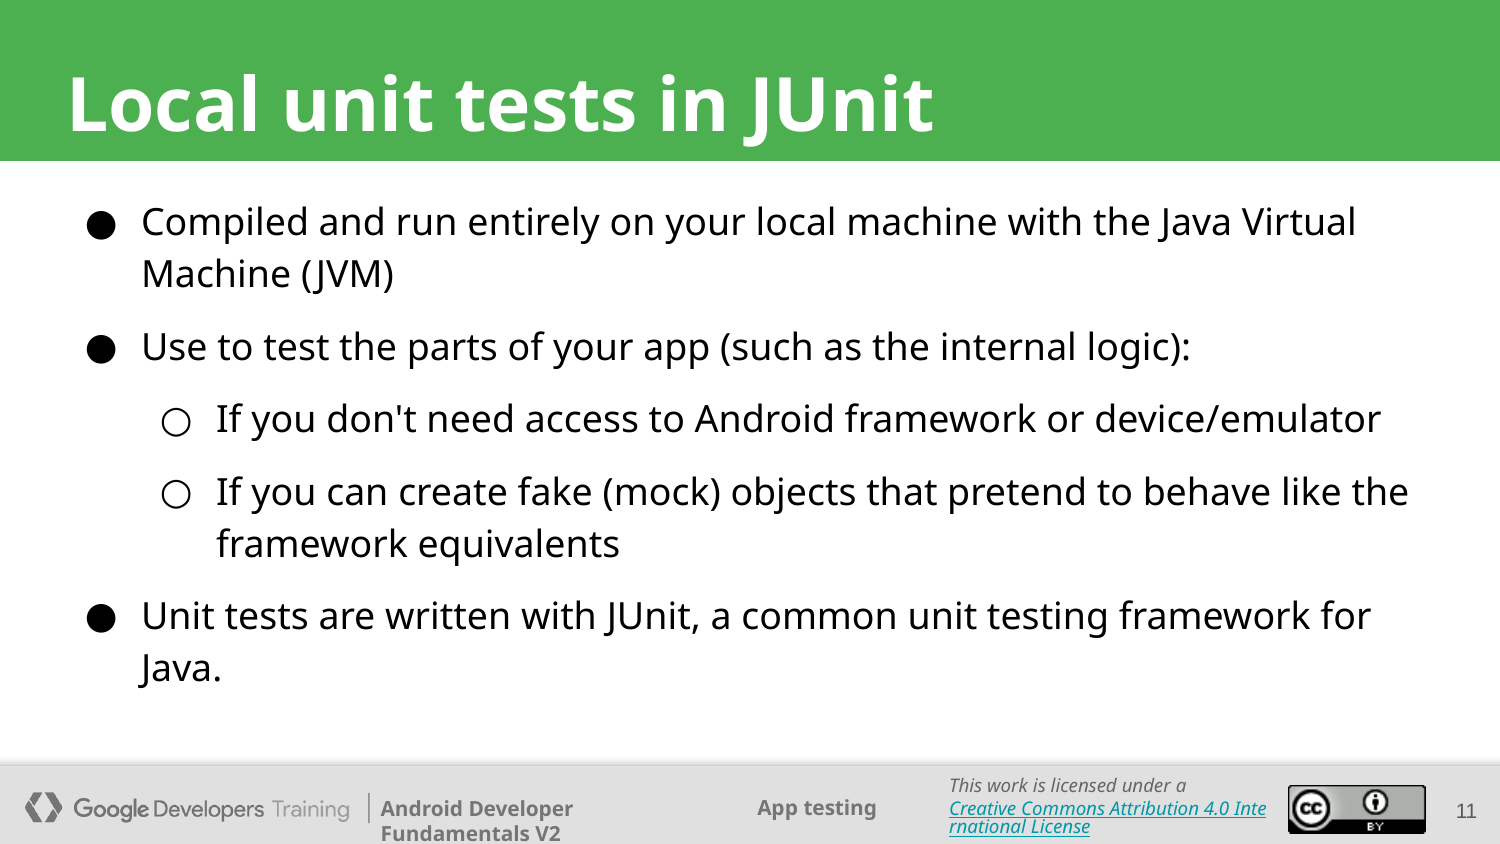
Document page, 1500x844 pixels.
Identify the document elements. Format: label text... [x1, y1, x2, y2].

title Local unit tests in JUnit [51, 28, 1449, 122]
list Compiled and run entirely on your local machine with the Java Virtual Machine (JVM) Use to test the parts of your app (such as the internal logic): If you don't need access to Android framework or device/emulator If you can create fake (mock) objects that pretend to behave like the framework equivalents Unit tests are written with JUnit, a common unit testing framework for Java. [51, 176, 1449, 737]
picture [0, 161, 1500, 844]
slide_number ‹#› [1402, 777, 1493, 842]
